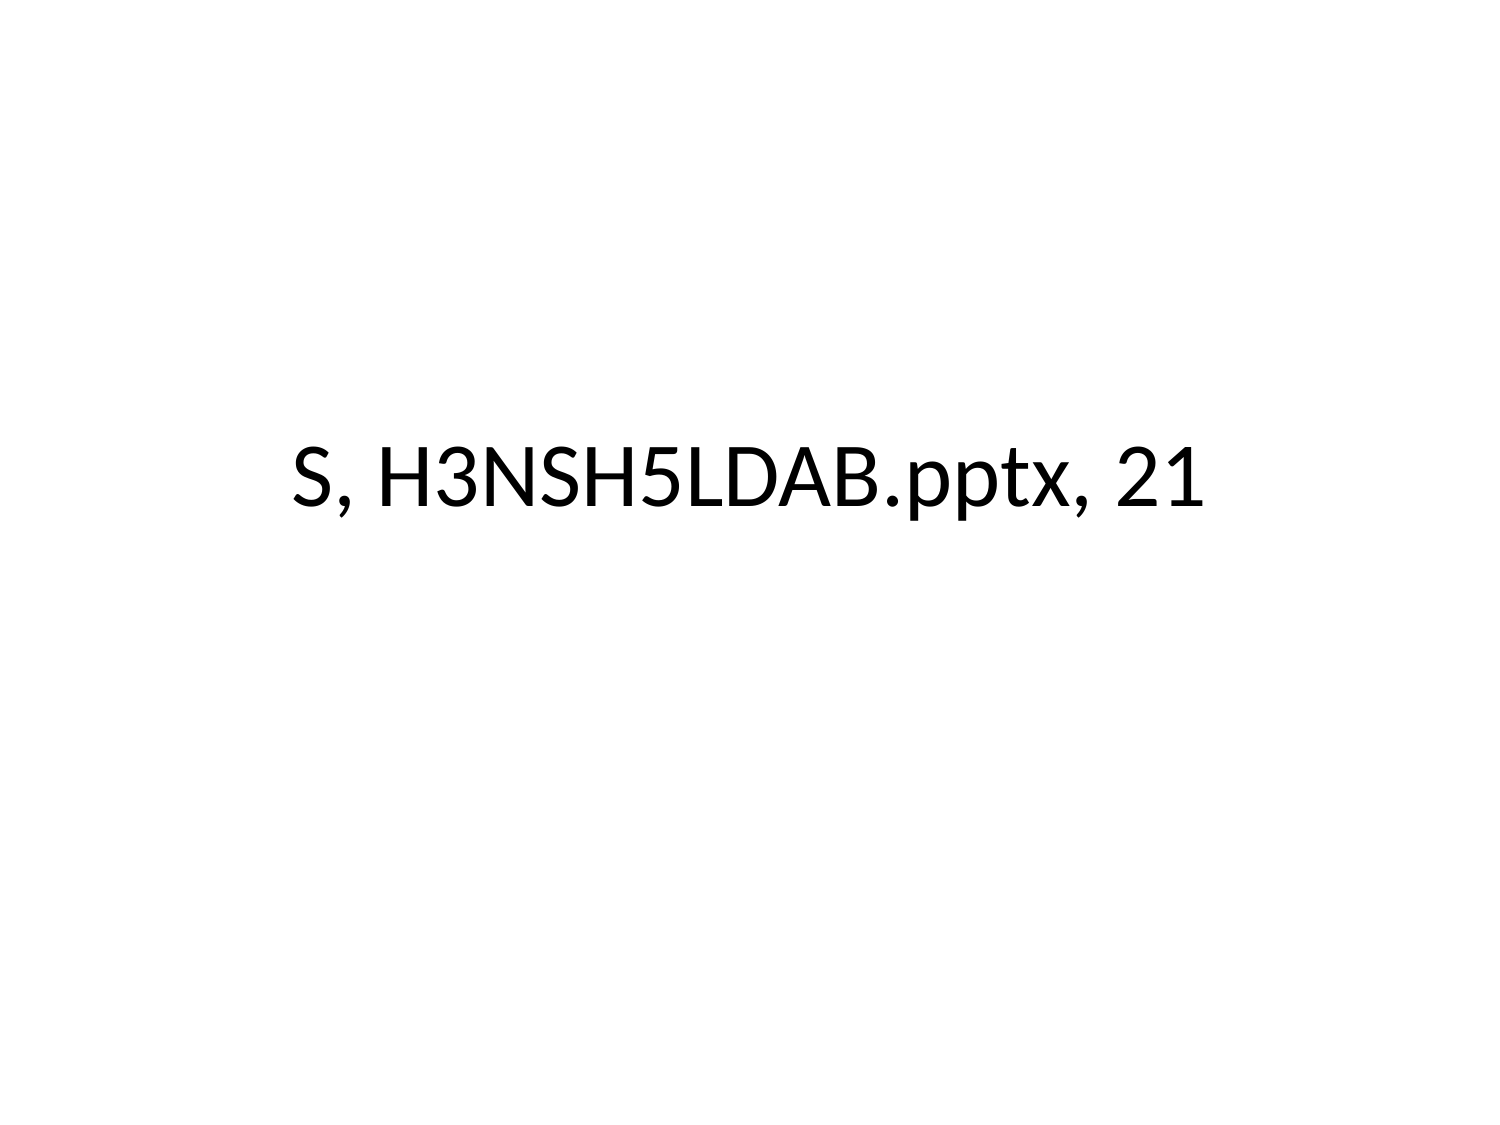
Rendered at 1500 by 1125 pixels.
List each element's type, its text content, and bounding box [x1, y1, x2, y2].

title S, H3NSH5LDAB.pptx, 21 [112, 349, 1388, 591]
